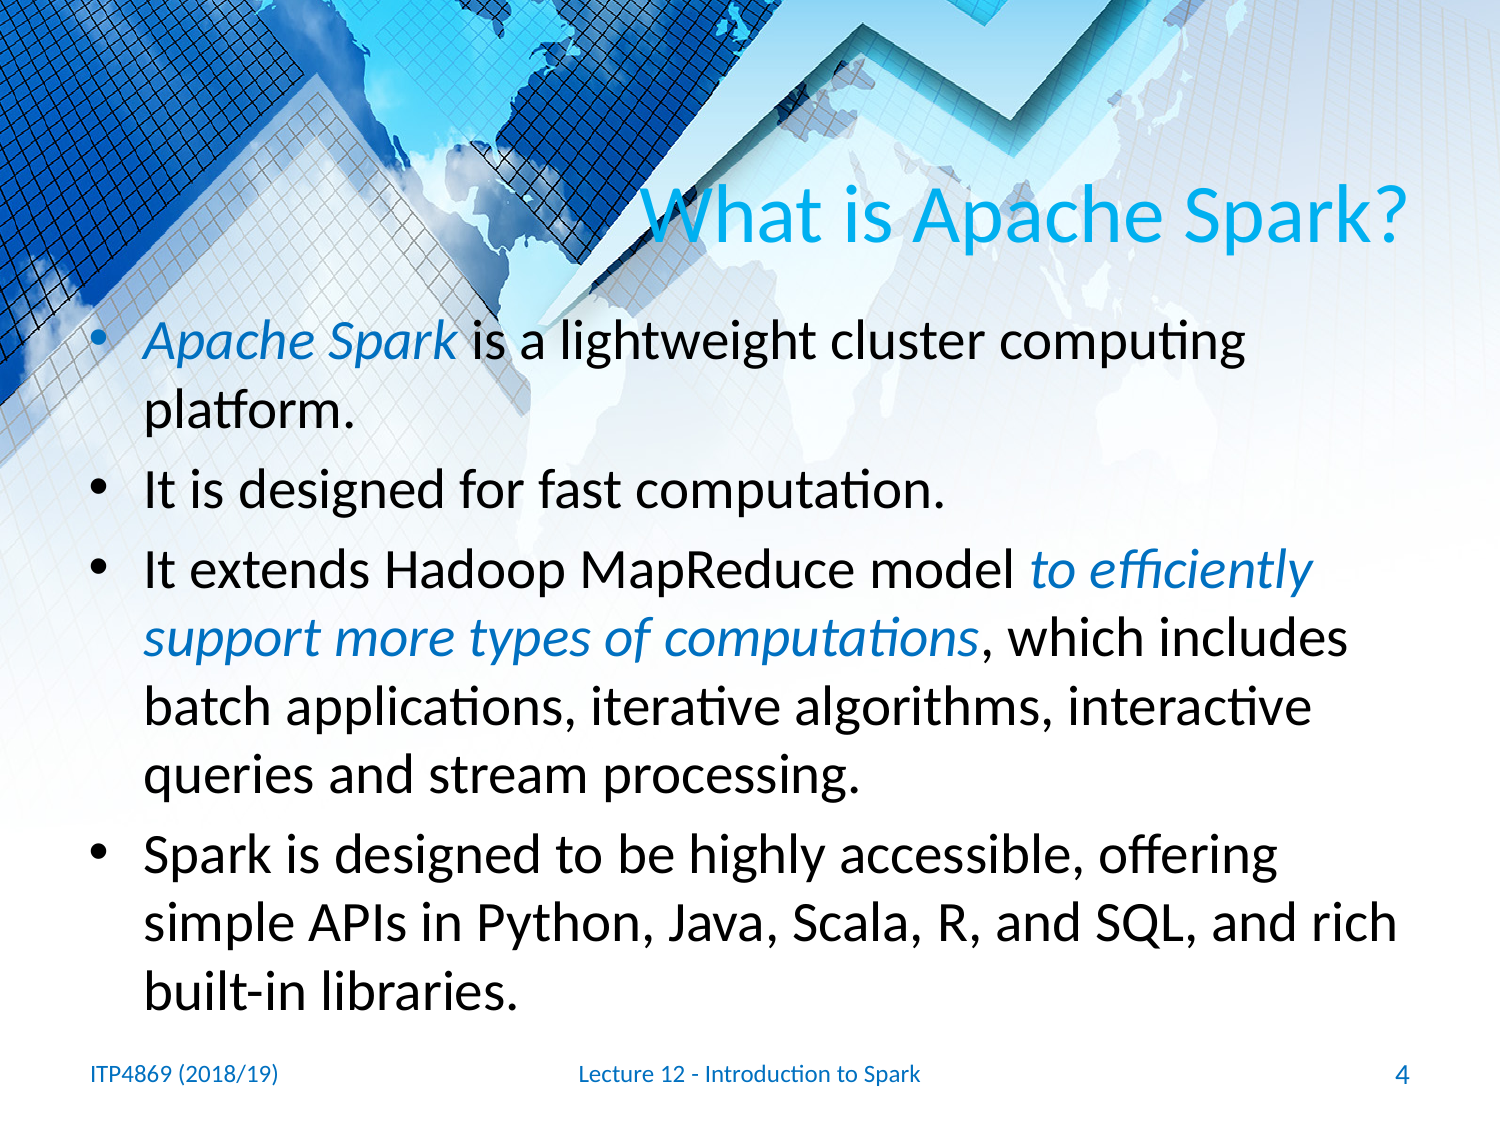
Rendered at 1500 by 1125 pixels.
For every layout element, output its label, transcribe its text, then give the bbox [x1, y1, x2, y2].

slide_number ITP4869 (2018/19) [75, 1042, 425, 1103]
footer Lecture 12 - Introduction to Spark [512, 1042, 988, 1103]
title What is Apache Spark? [73, 128, 1427, 290]
list Apache Spark is a lightweight cluster computing platform. It is designed for fast computation. It extends Hadoop MapReduce model to efficiently support more types of computations, which includes batch applications, iterative algorithms, interactive queries and stream processing. Spark is designed to be highly accessible, offering simple APIs in Python, Java, Scala, R, and SQL, and rich built-in libraries. [73, 295, 1427, 1031]
slide_number 4 [1074, 1042, 1425, 1103]
picture [0, 0, 1500, 1125]
